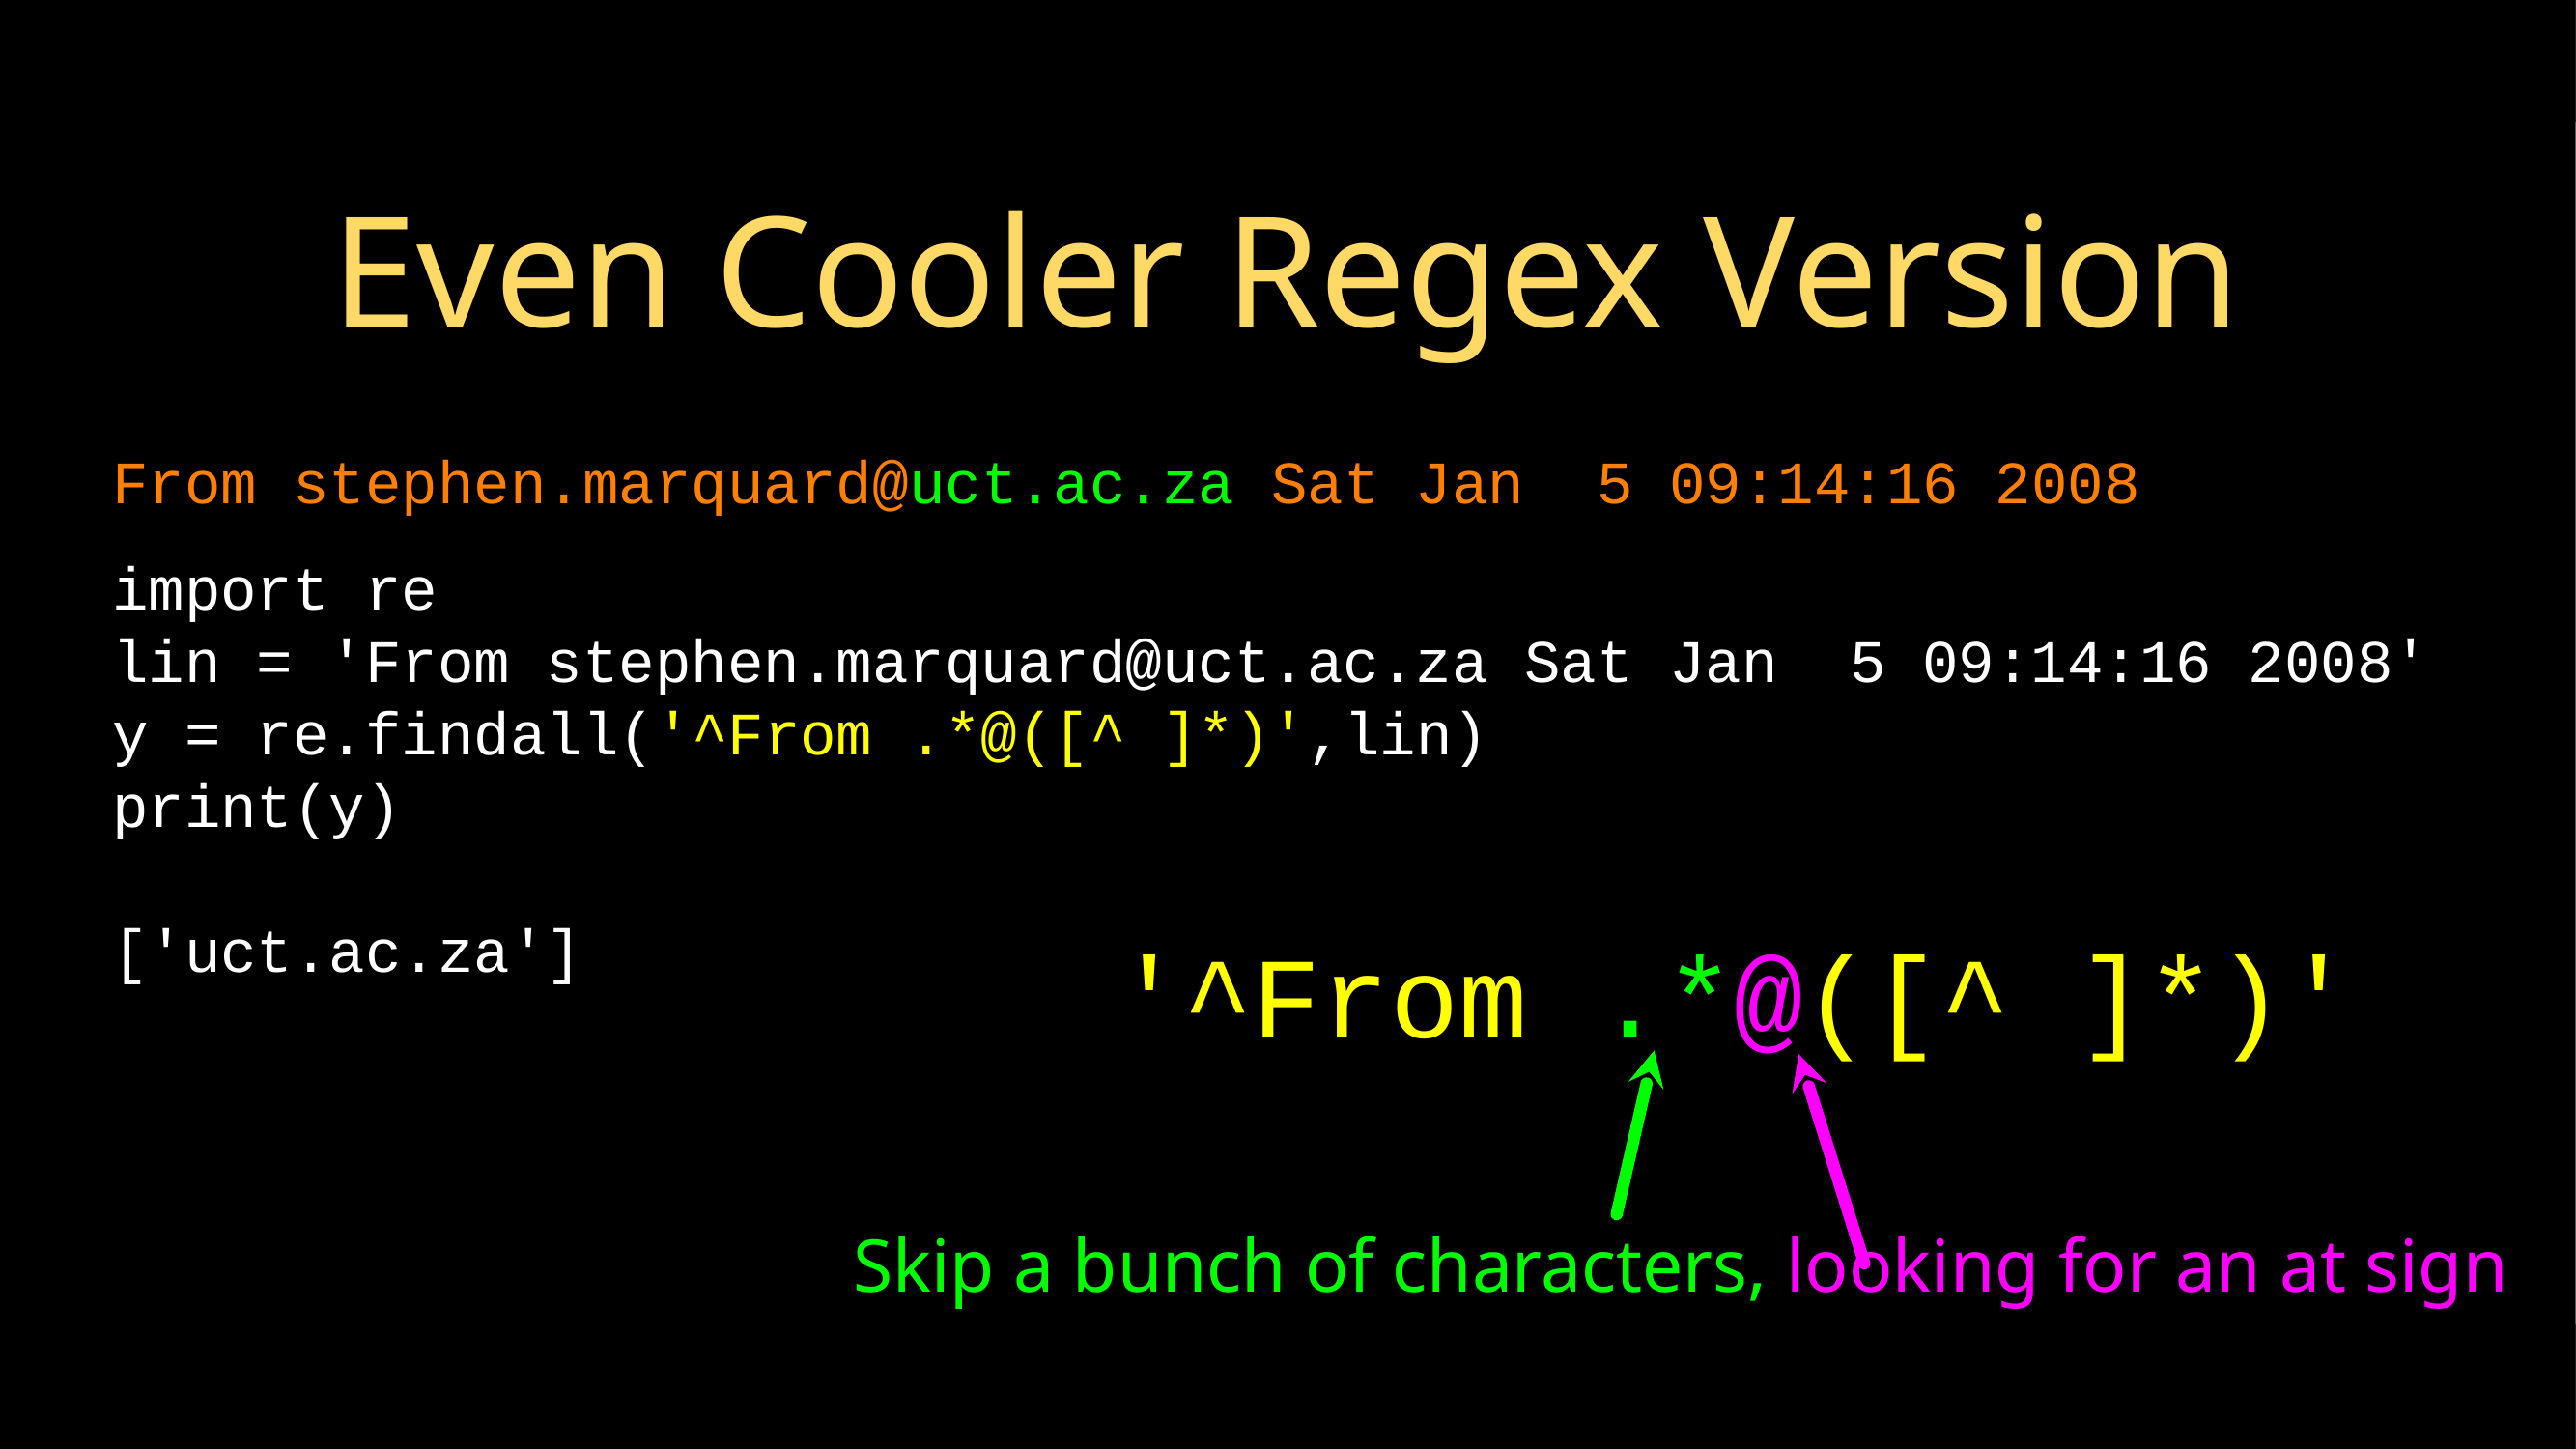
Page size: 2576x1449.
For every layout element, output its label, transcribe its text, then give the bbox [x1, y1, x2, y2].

title Even Cooler Regex Version [183, 128, 2391, 403]
text_box From stephen.marquard@uct.ac.za Sat Jan 5 09:14:16 2008 [112, 426, 2366, 533]
text_box [1616, 1050, 1657, 1214]
text_box '^From .*@([^ ]*)' [1115, 990, 2366, 1062]
text_box [1797, 1054, 1865, 1264]
text_box import re lin = 'From stephen.marquard@uct.ac.za Sat Jan 5 09:14:16 2008' y = re.findall('^From .*@([^ ]*)',lin) print(y) ['uct.ac.za'] [112, 543, 2486, 990]
text_box Skip a bunch of characters, looking for an at sign [746, 1213, 2576, 1313]
